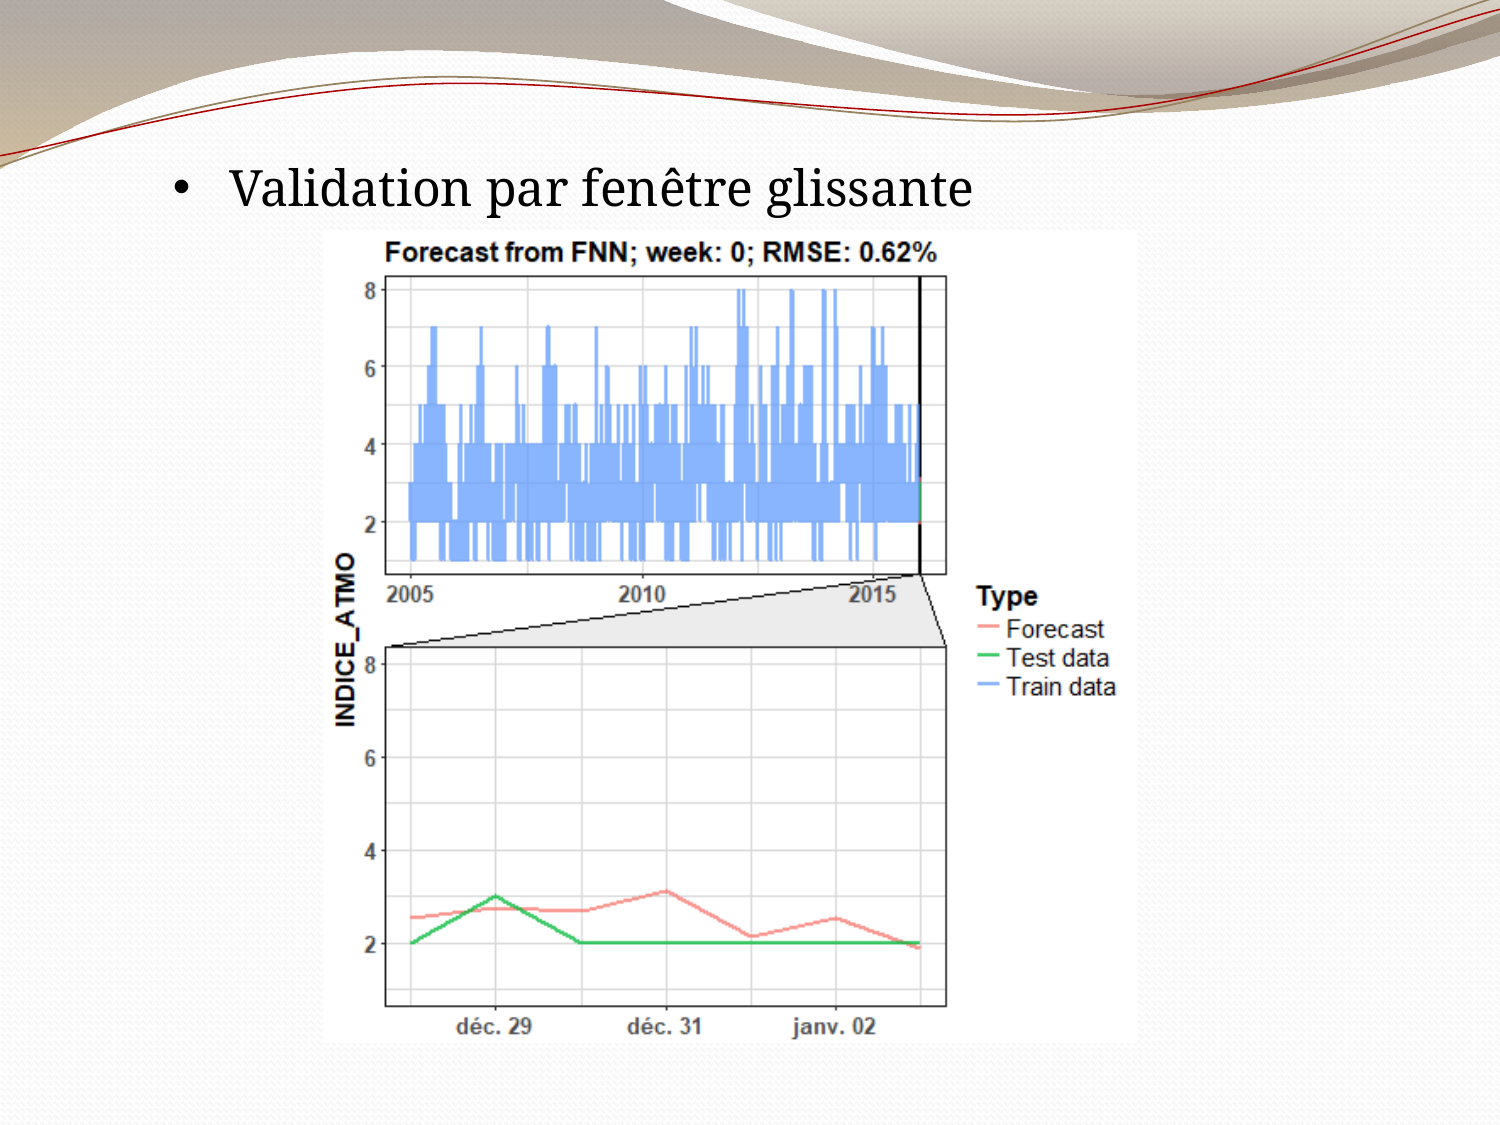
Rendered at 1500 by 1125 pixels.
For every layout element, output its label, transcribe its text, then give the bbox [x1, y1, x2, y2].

picture [324, 229, 1138, 1043]
text_box Validation par fenêtre glissante [158, 148, 1459, 224]
